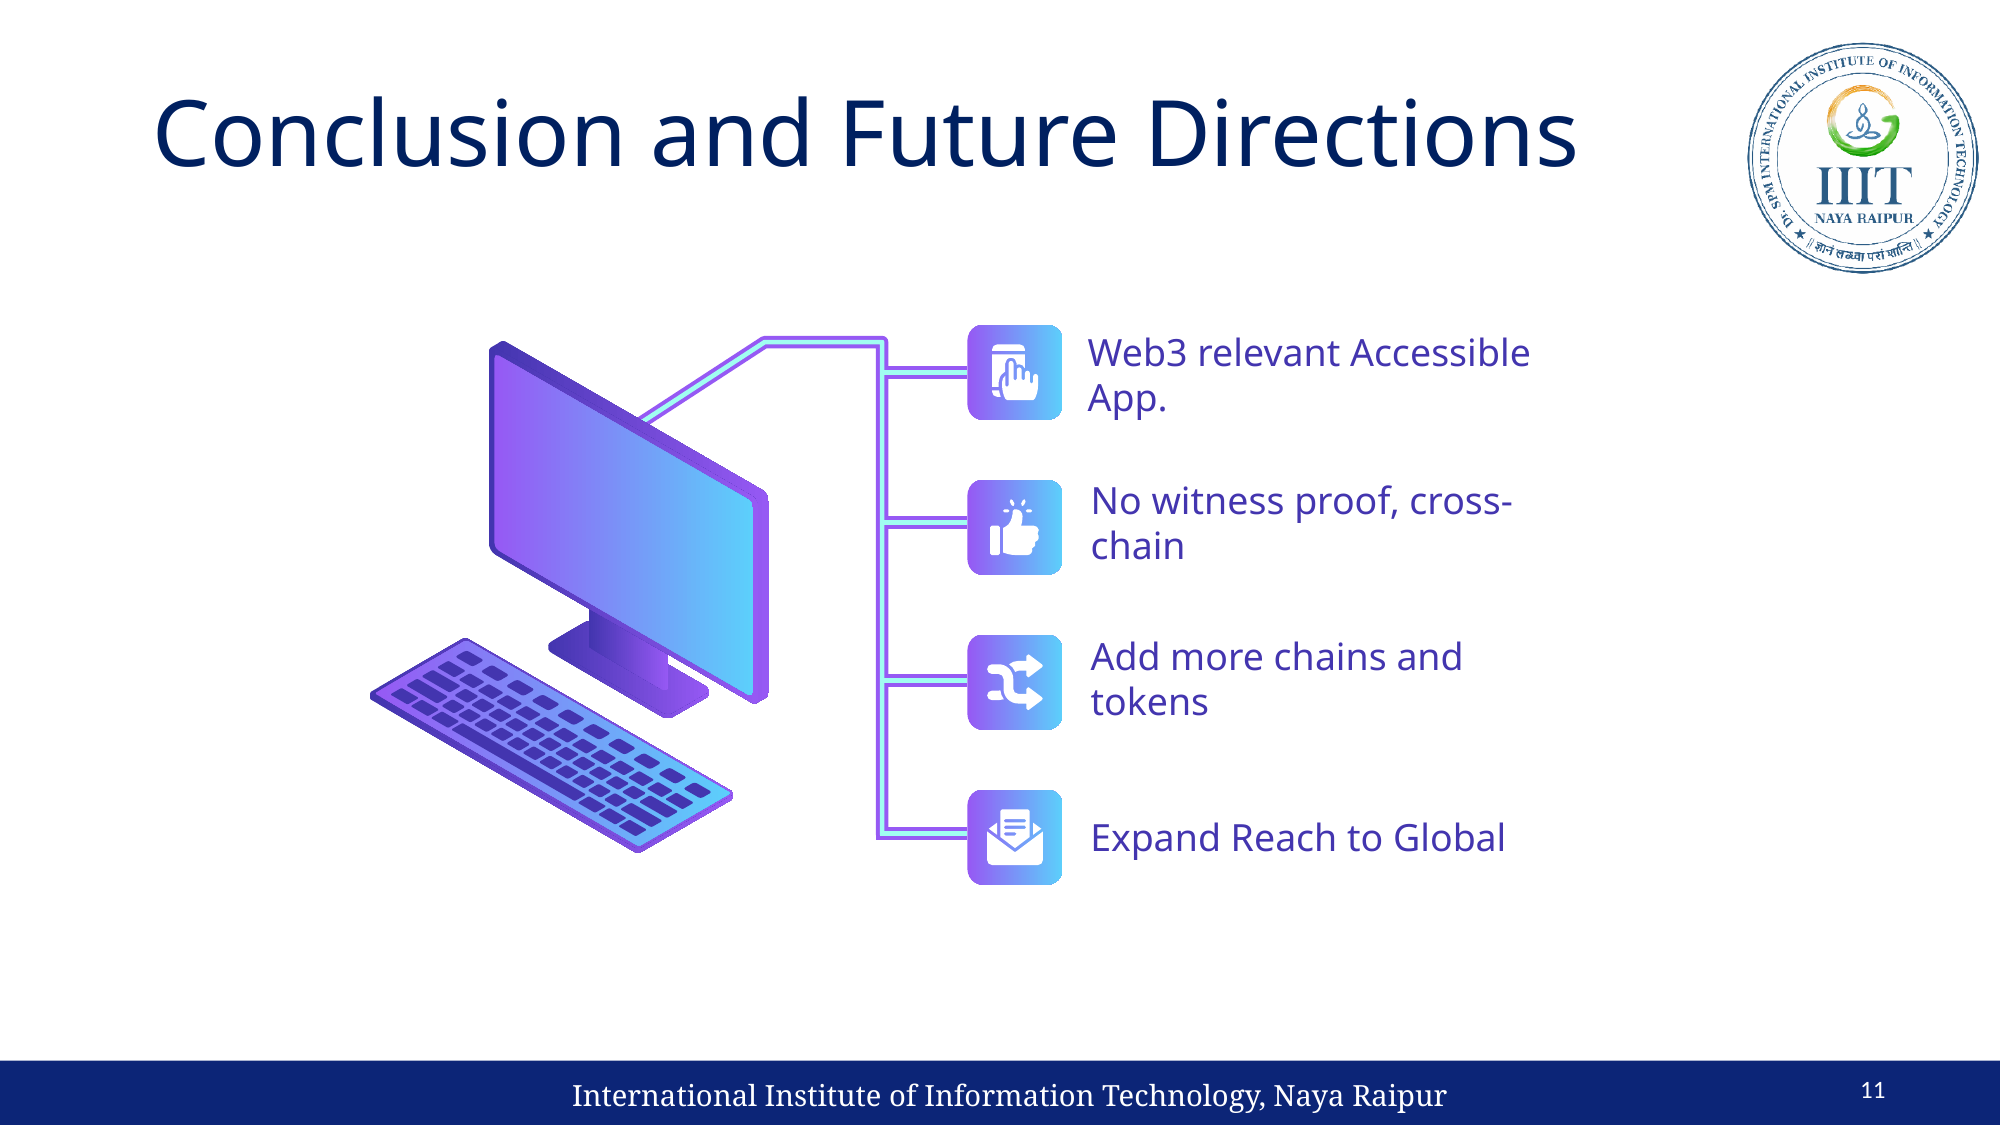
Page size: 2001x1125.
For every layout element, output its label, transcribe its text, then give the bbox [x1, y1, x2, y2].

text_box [769, 342, 968, 836]
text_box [987, 654, 1043, 711]
footer International Institute of Information Technology, Naya Raipur [469, 1065, 1552, 1125]
text_box [968, 634, 1063, 730]
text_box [370, 340, 769, 854]
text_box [987, 809, 1043, 866]
title Conclusion and Future Directions [137, 27, 1739, 245]
picture [1742, 37, 1983, 278]
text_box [992, 344, 1038, 401]
text_box Add more chains and tokens [1075, 657, 1567, 699]
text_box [990, 499, 1041, 556]
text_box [967, 479, 1567, 575]
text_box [967, 789, 1567, 885]
slide_number 11 [1576, 1058, 1901, 1119]
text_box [967, 324, 1587, 420]
